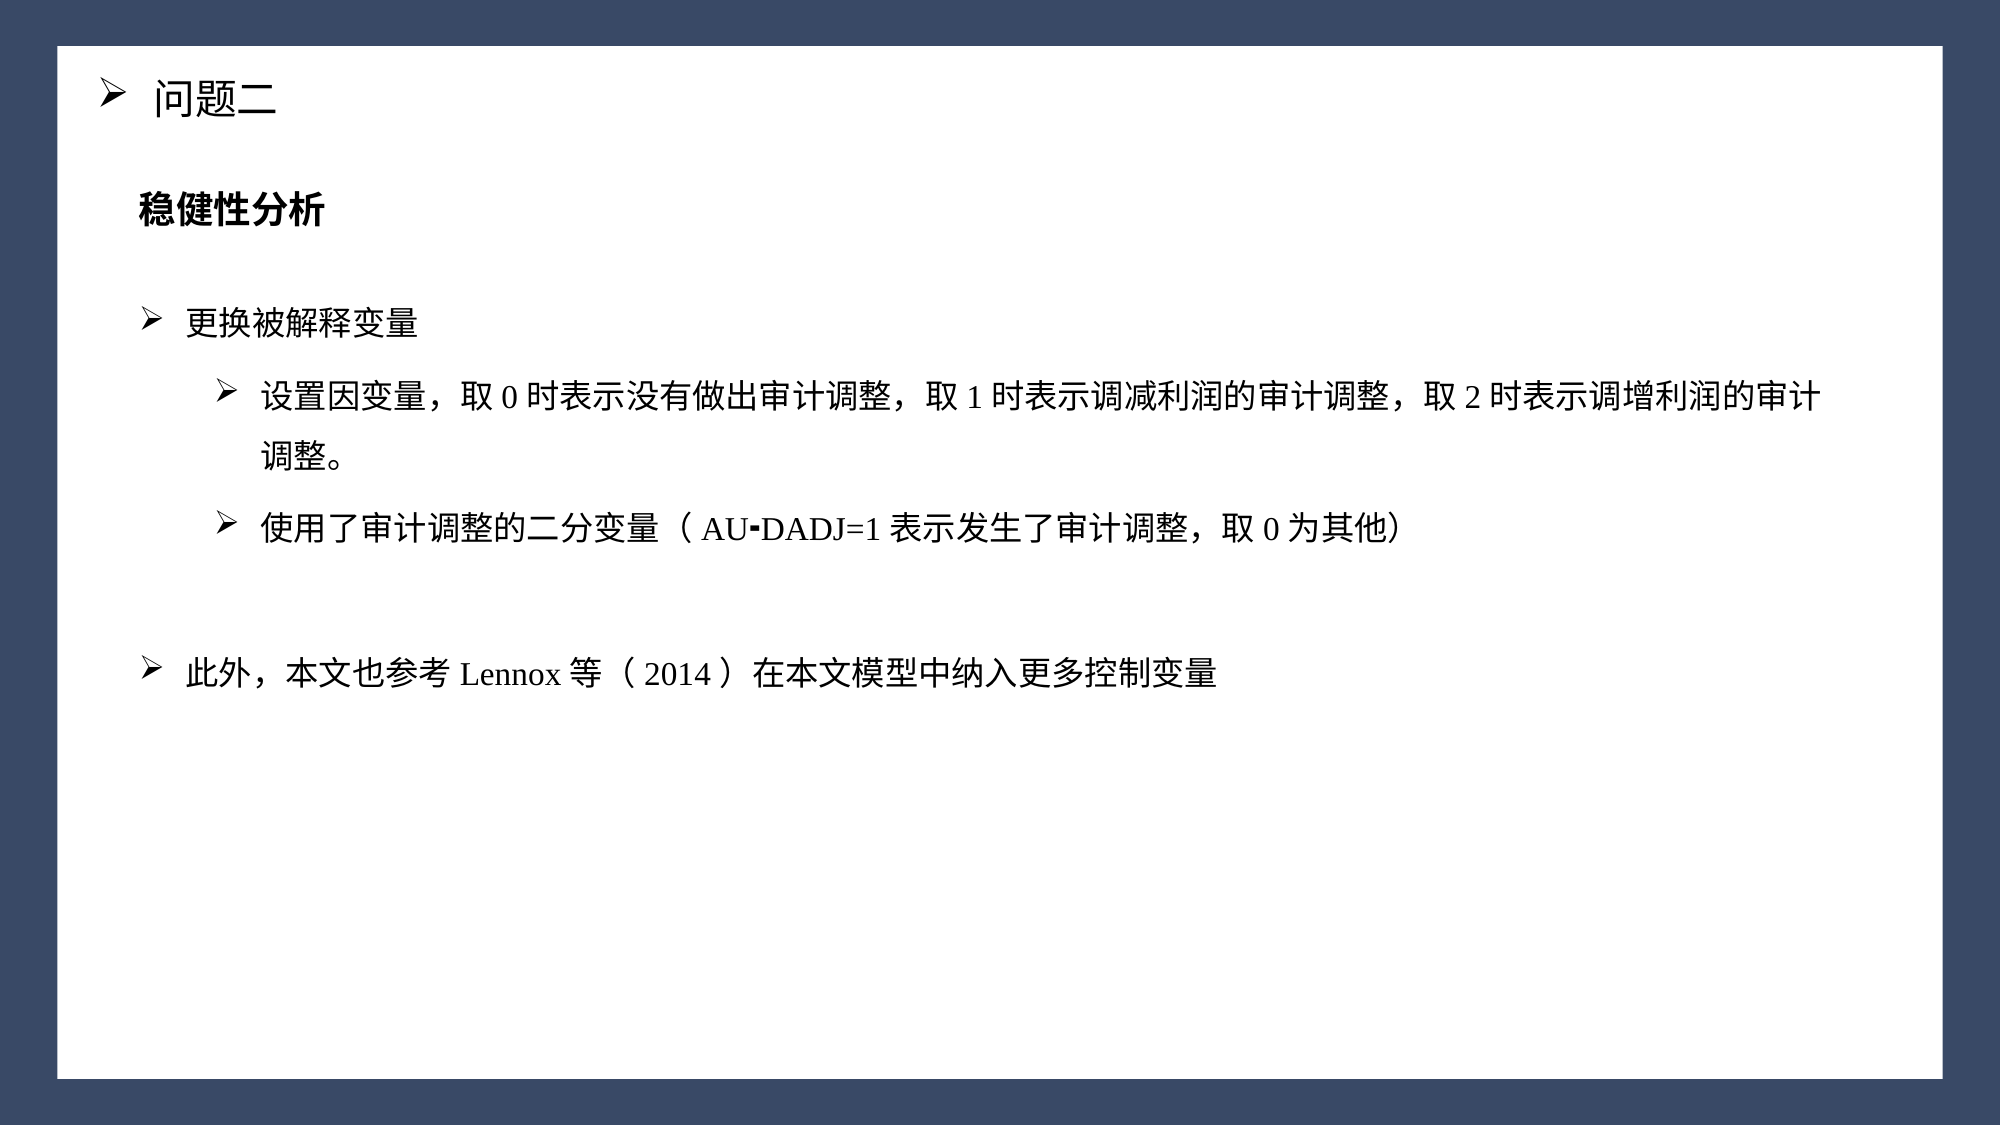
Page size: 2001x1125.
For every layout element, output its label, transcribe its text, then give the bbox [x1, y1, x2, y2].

text_box 问题二 [96, 65, 1296, 131]
text_box 稳健性分析 [124, 179, 1125, 239]
